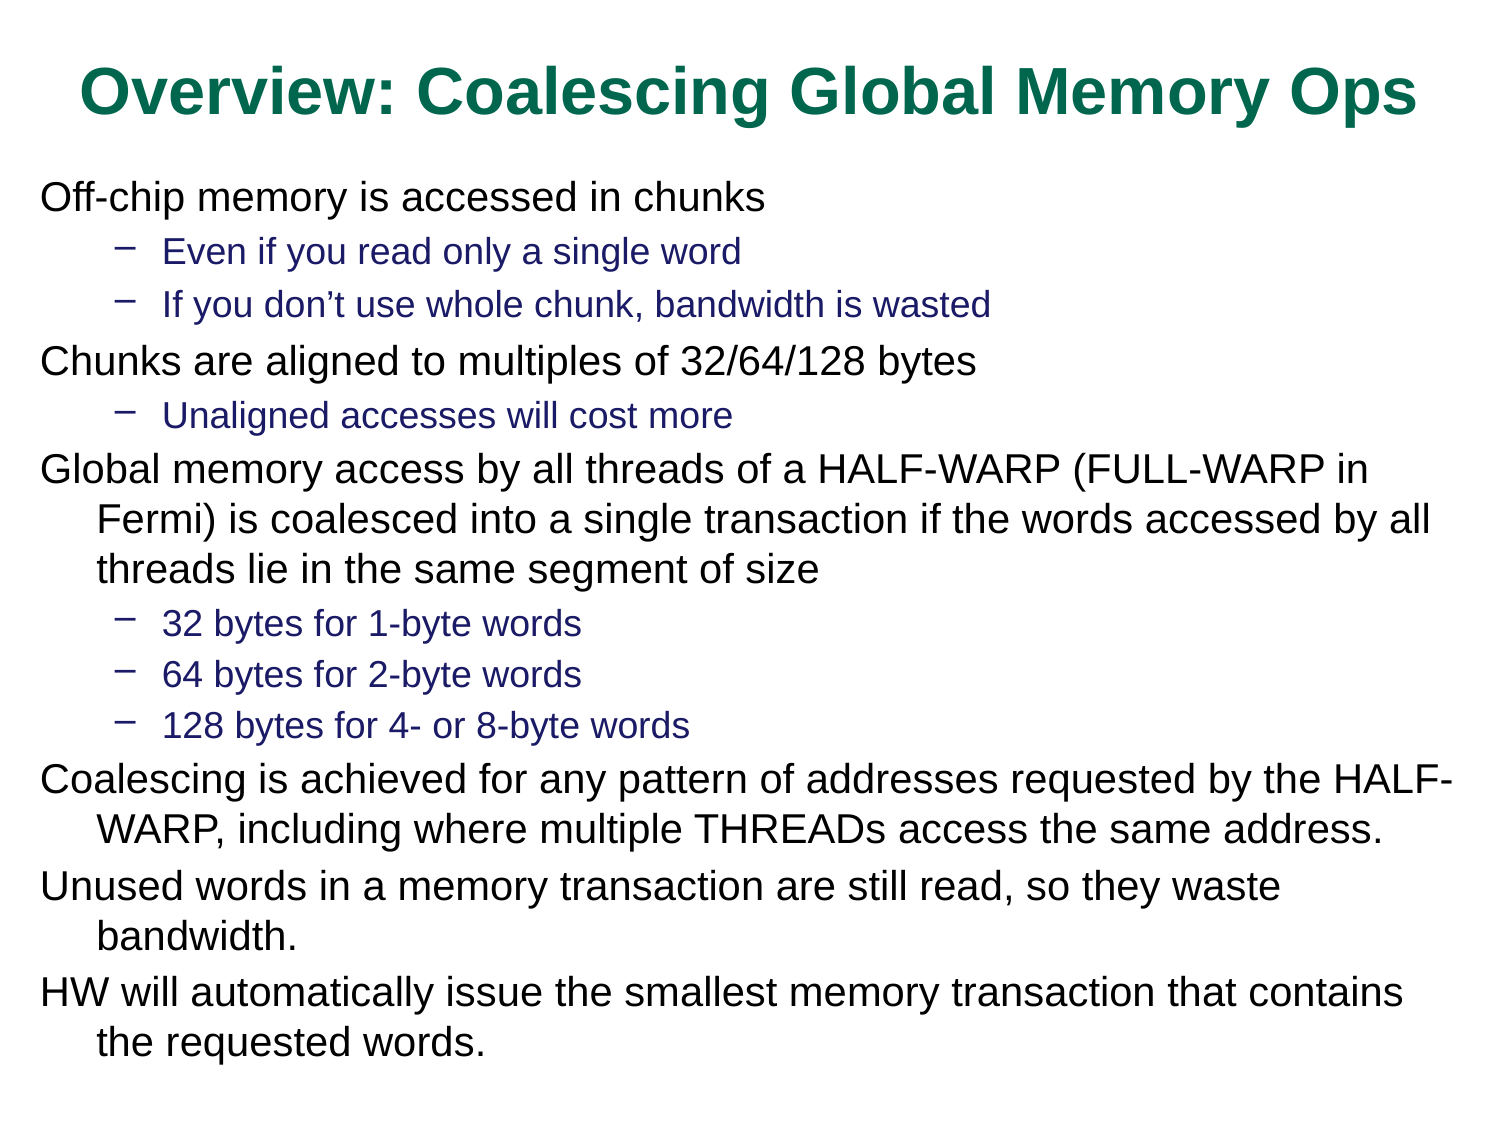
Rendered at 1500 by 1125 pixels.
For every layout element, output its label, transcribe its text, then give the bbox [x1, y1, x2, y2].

title Overview: Coalescing Global Memory Ops [24, 37, 1476, 138]
list Off-chip memory is accessed in chunks Even if you read only a single word If you don’t use whole chunk, bandwidth is wasted Chunks are aligned to multiples of 32/64/128 bytes Unaligned accesses will cost more Global memory access by all threads of a HALF-WARP (FULL-WARP in Fermi) is coalesced into a single transaction if the words accessed by all threads lie in the same segment of size 32 bytes for 1-byte words 64 bytes for 2-byte words 128 bytes for 4- or 8-byte words Coalescing is achieved for any pattern of addresses requested by the HALF-WARP, including where multiple THREADs access the same address. Unused words in a memory transaction are still read, so they waste bandwidth. HW will automatically issue the smallest memory transaction that contains the requested words. [24, 162, 1476, 1088]
